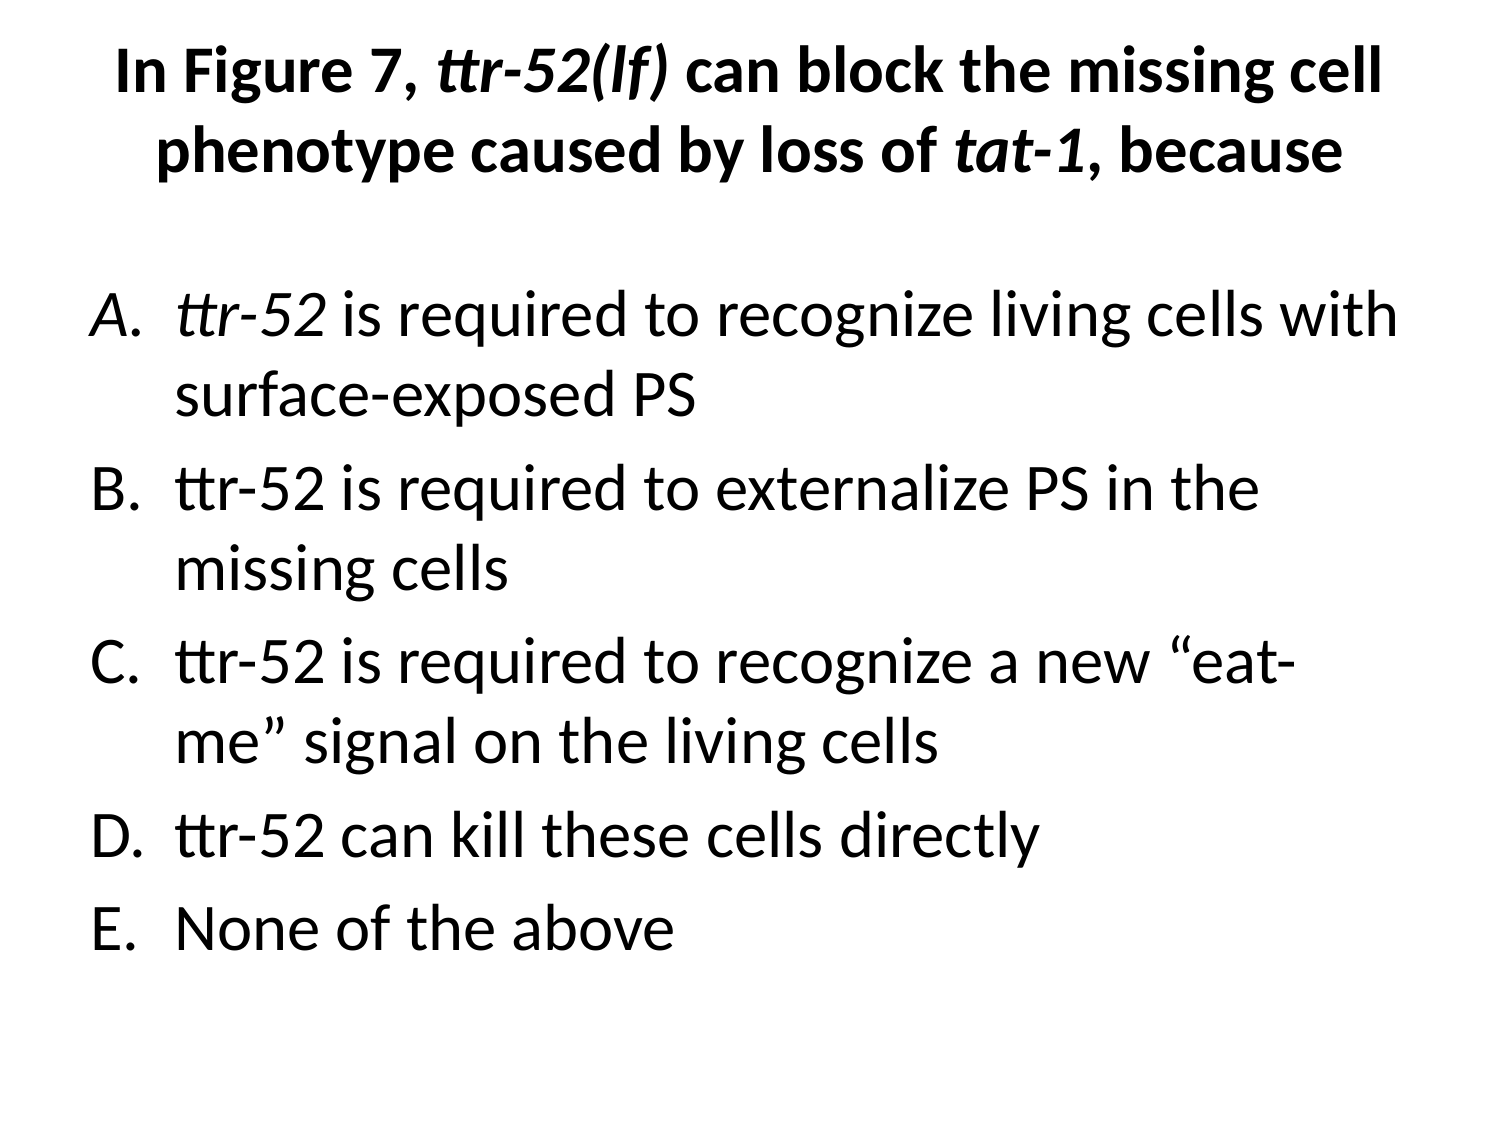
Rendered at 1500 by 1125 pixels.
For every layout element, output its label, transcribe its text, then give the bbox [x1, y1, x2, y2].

list ttr-52 is required to recognize living cells with surface-exposed PS ttr-52 is required to externalize PS in the missing cells ttr-52 is required to recognize a new “eat-me” signal on the living cells ttr-52 can kill these cells directly None of the above [75, 262, 1425, 1005]
title In Figure 7, ttr-52(lf) can block the missing cell phenotype caused by loss of tat-1, because [75, 12, 1425, 200]
